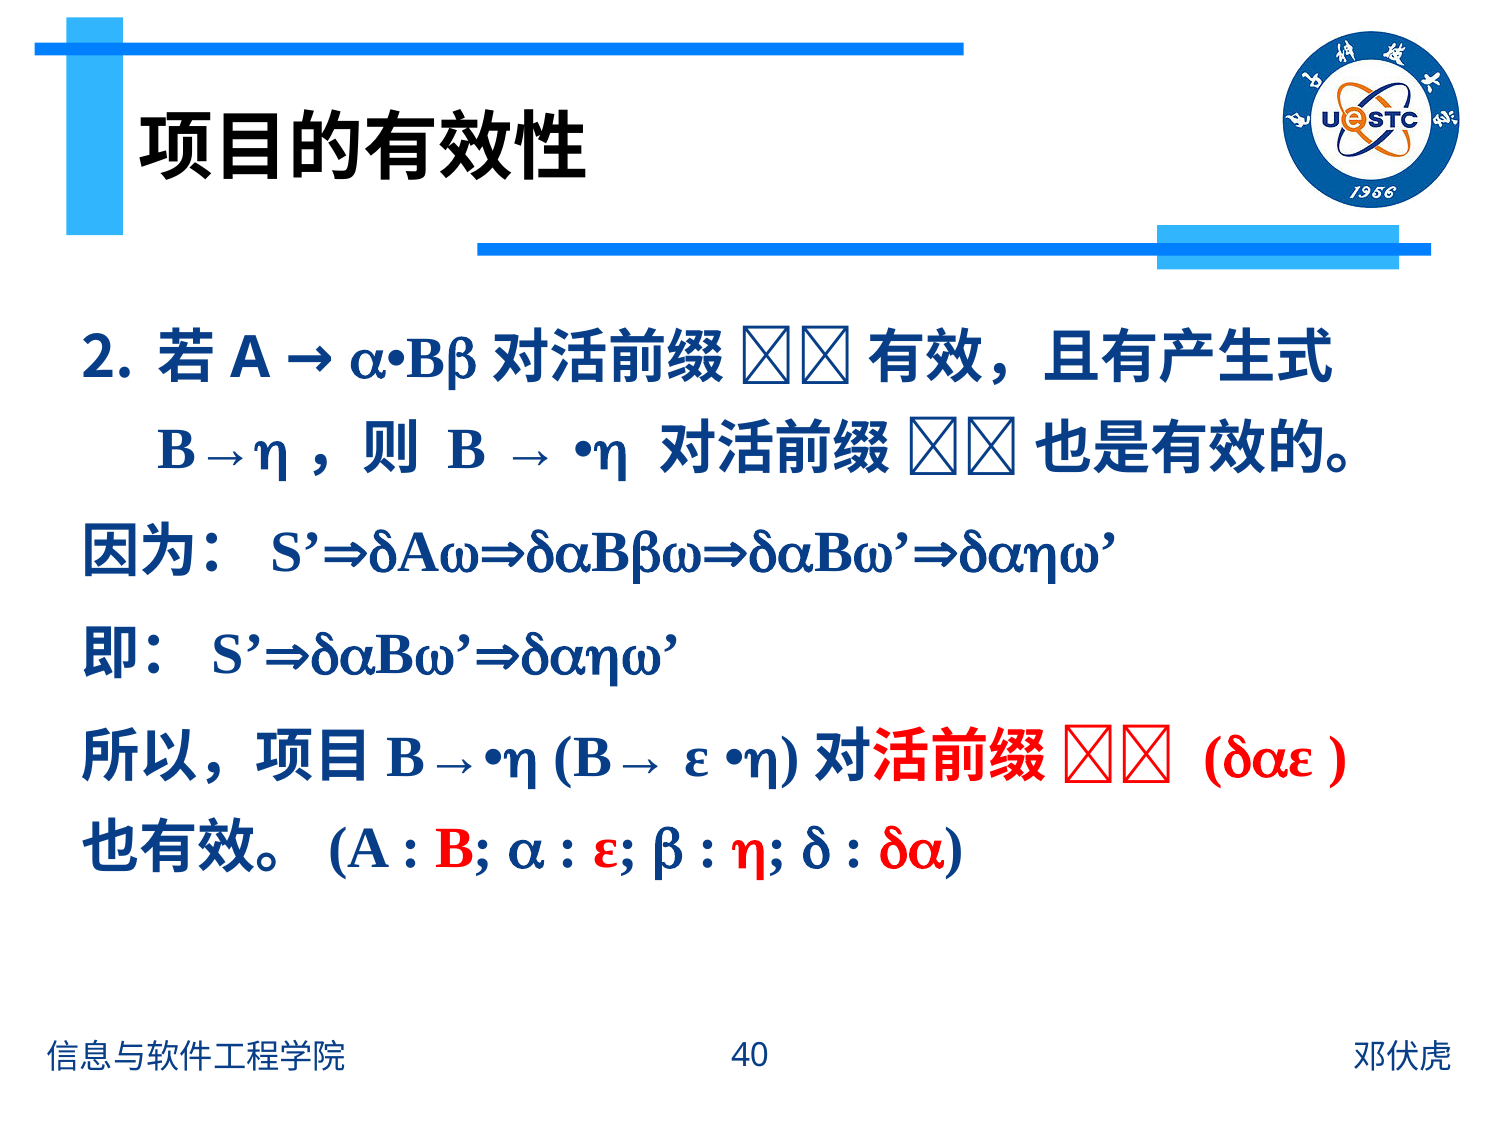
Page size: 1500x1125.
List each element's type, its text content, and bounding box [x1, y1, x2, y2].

footer 信息与软件工程学院 [31, 1025, 653, 1086]
picture [1271, 20, 1470, 219]
slide_number 邓伏虎 [847, 1025, 1469, 1086]
list 若A → •B对活前缀  有效，且有产生式B→，则 B → • 对活前缀  也是有效的。 因为：S’ABB’’ 即：S’B’’ 所以，项目B→• (B→ ε •)对活前缀  (ε ) 也有效。(A : B;  : ε;  : ;  : ) [66, 290, 1432, 1005]
title 项目的有效性 [123, 66, 1282, 220]
slide_number 40 [654, 1025, 846, 1086]
